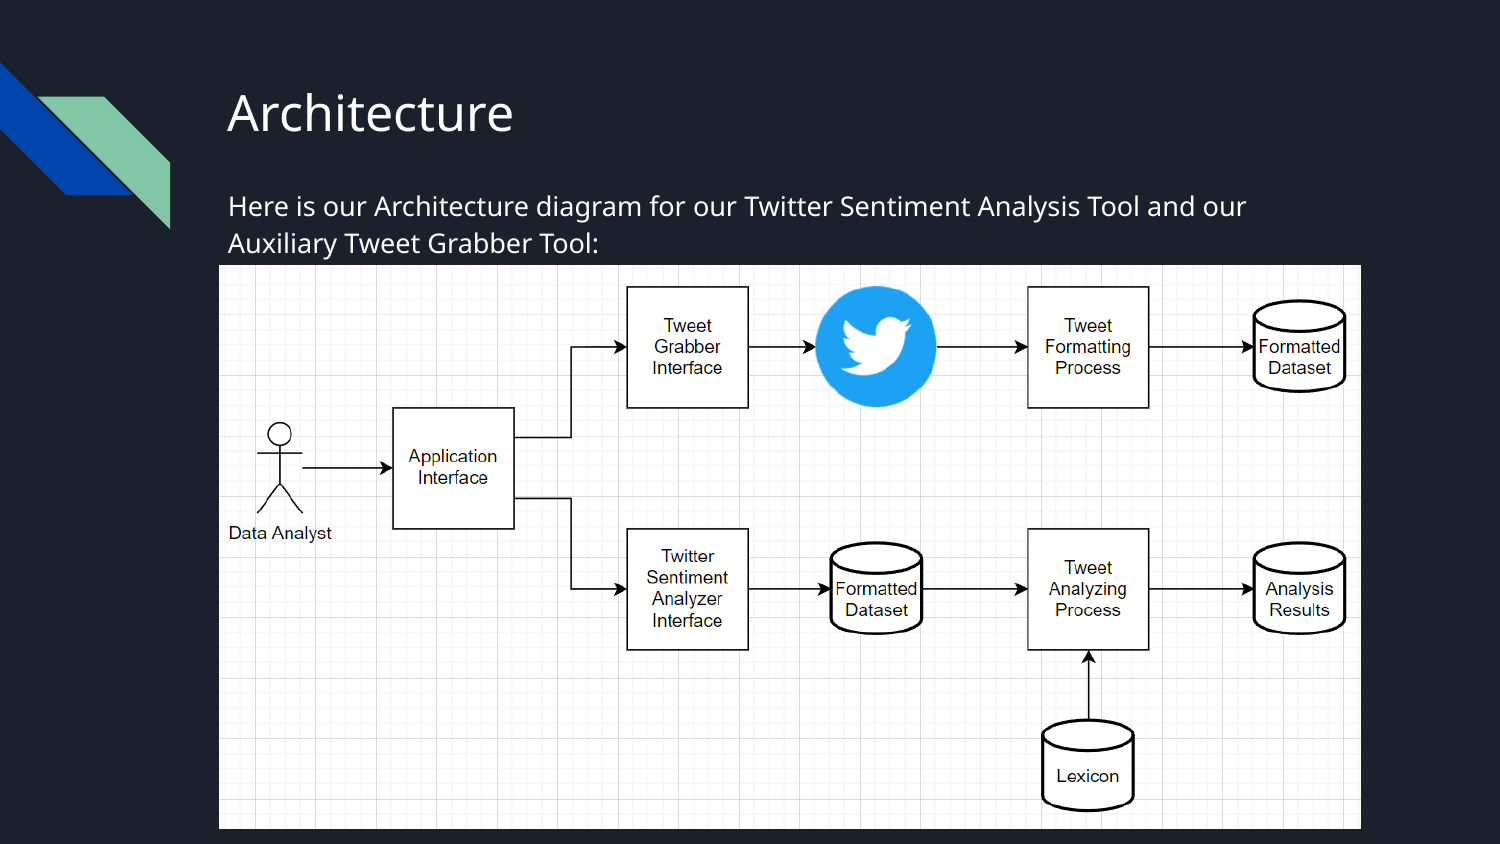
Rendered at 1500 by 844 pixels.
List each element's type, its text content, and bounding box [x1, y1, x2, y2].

title Architecture [212, 66, 1368, 169]
picture [219, 265, 1362, 830]
list Here is our Architecture diagram for our Twitter Sentiment Analysis Tool and our Auxiliary Tweet Grabber Tool: [212, 169, 1368, 647]
